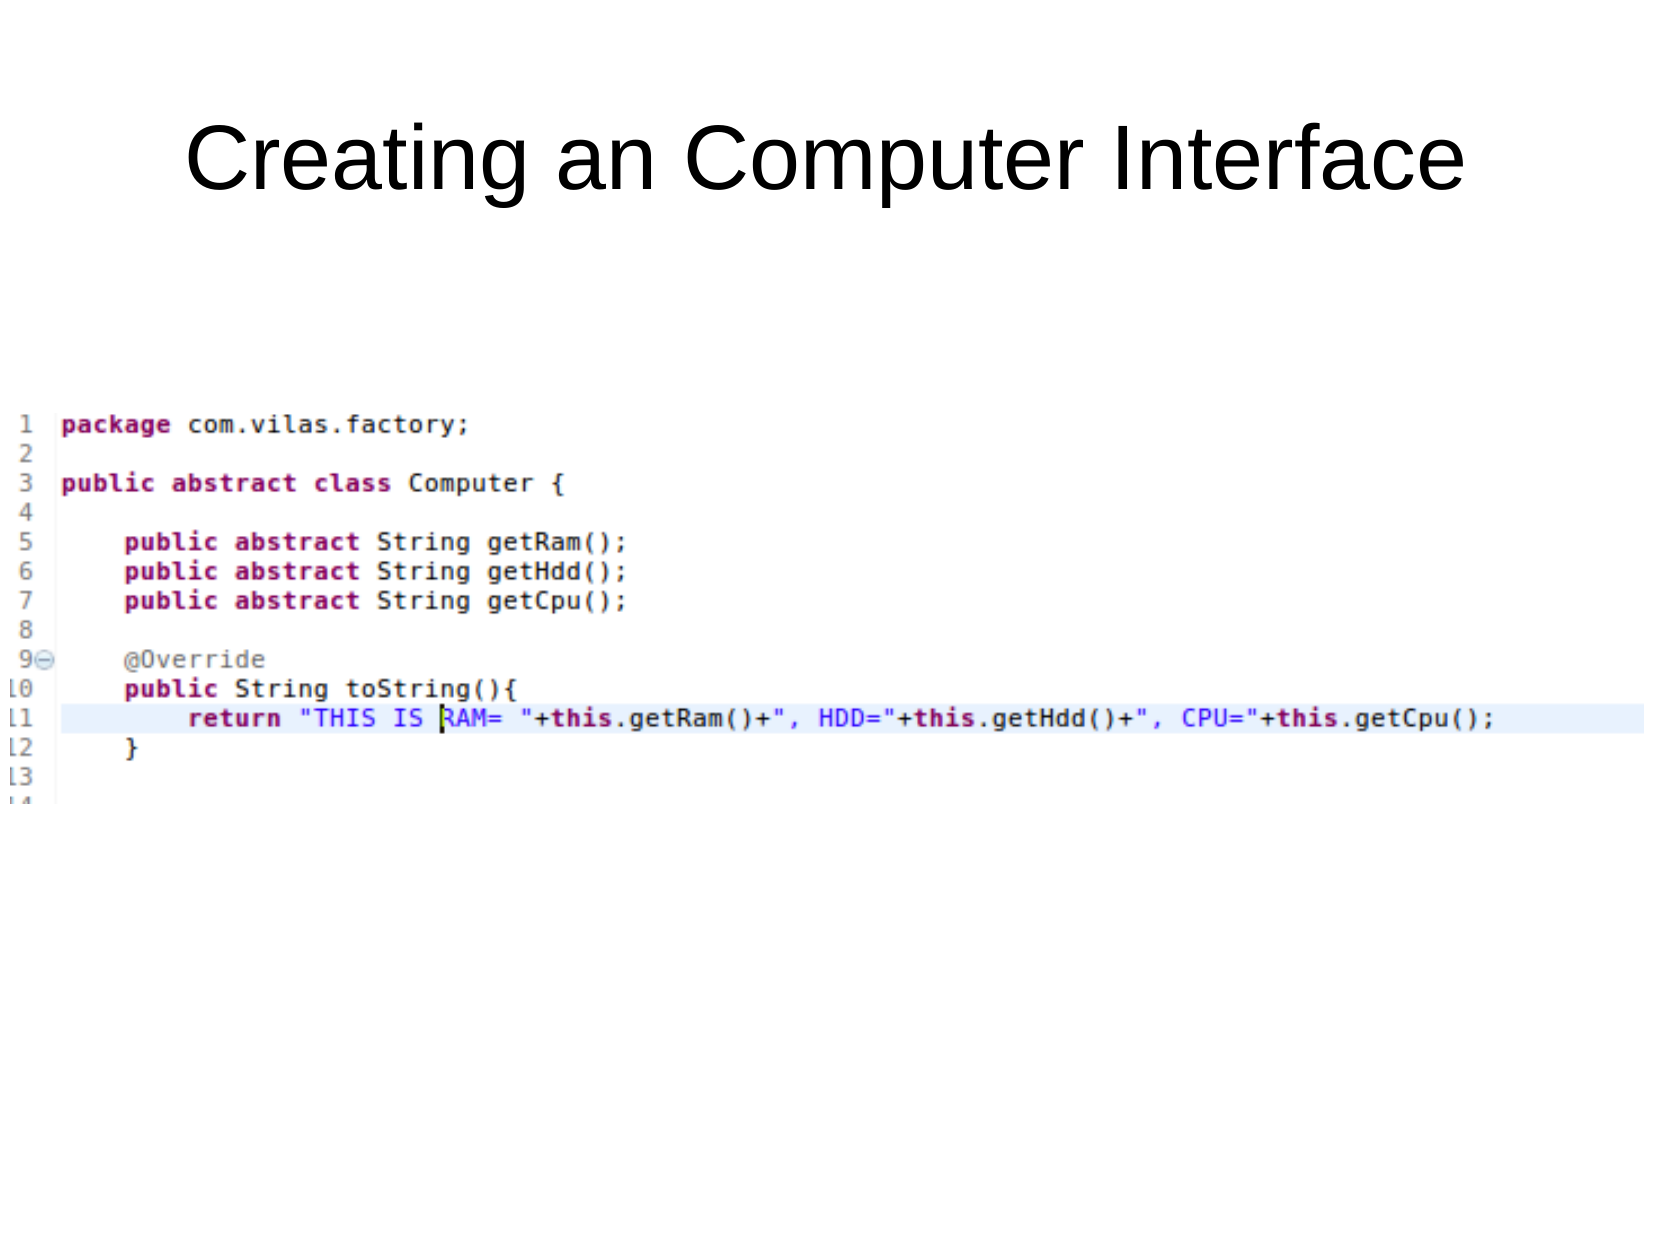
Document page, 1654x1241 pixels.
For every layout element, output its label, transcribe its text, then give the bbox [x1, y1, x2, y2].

text_box Creating an Computer Interface [82, 49, 1571, 257]
picture [9, 413, 1644, 804]
